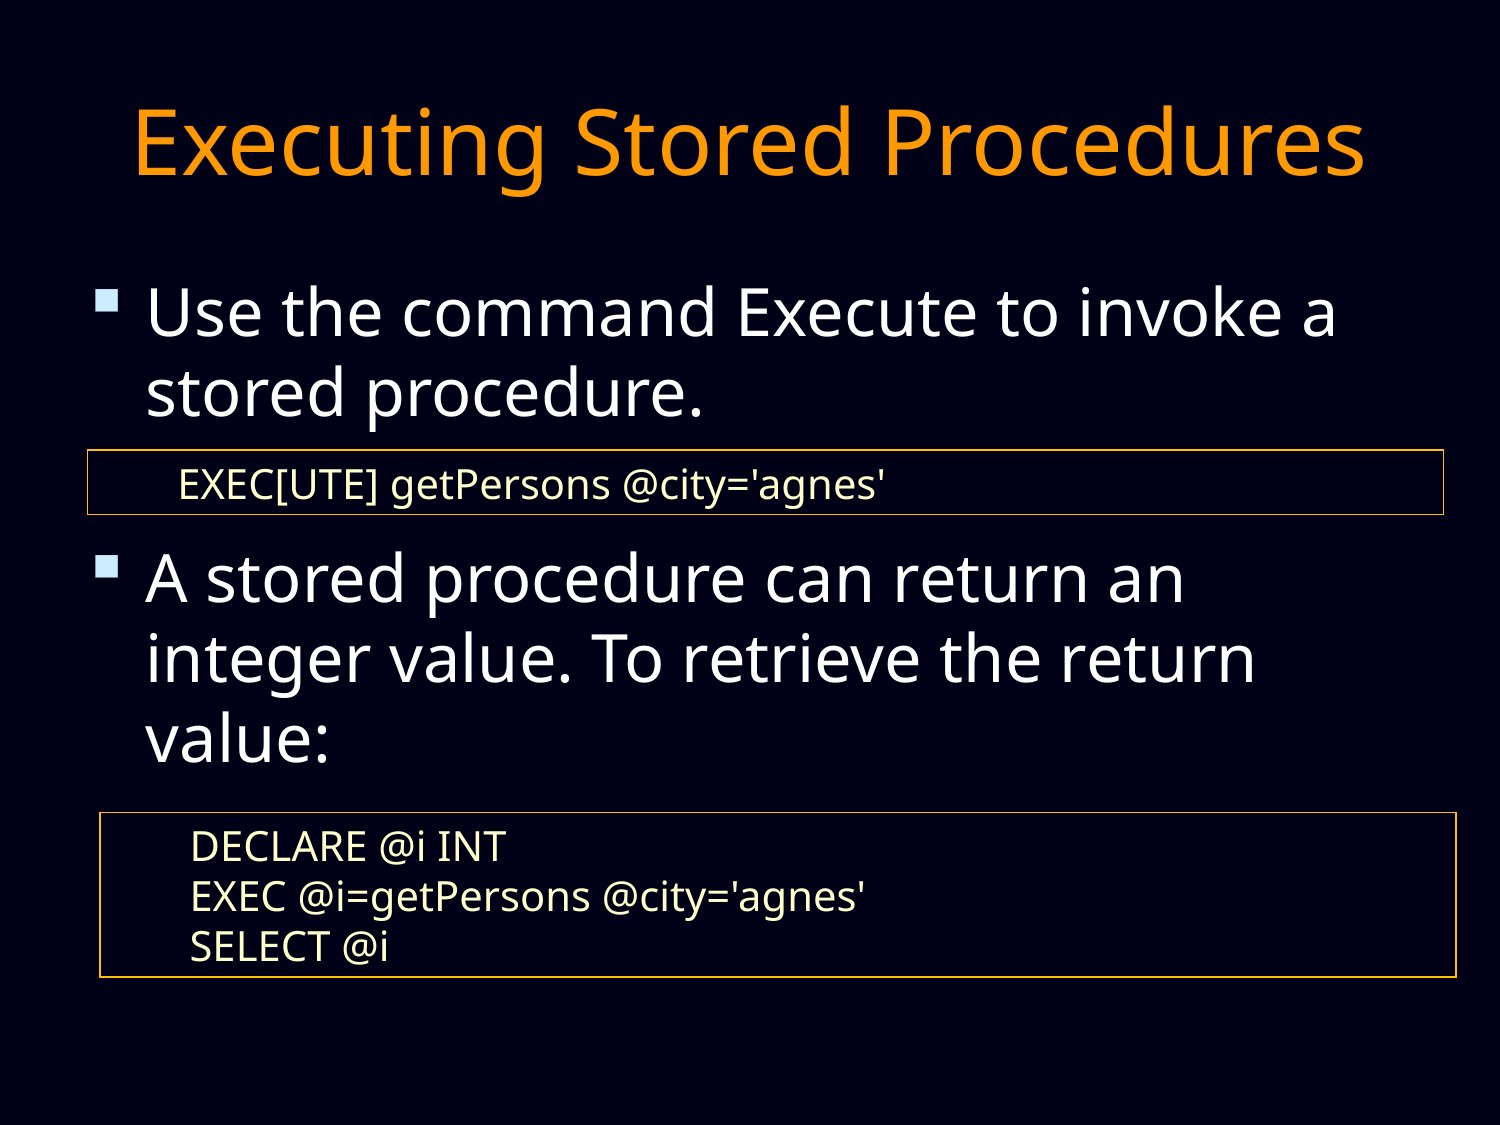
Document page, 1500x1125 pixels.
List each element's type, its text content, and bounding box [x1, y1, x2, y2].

title Executing Stored Procedures [74, 44, 1425, 233]
list Use the command Execute to invoke a stored procedure. A stored procedure can return an integer value. To retrieve the return value: [74, 261, 1425, 1001]
text_box EXEC[UTE] getPersons @city='agnes' [87, 450, 1444, 515]
text_box DECLARE @i INT EXEC @i=getPersons @city='agnes' SELECT @i [99, 812, 1457, 978]
